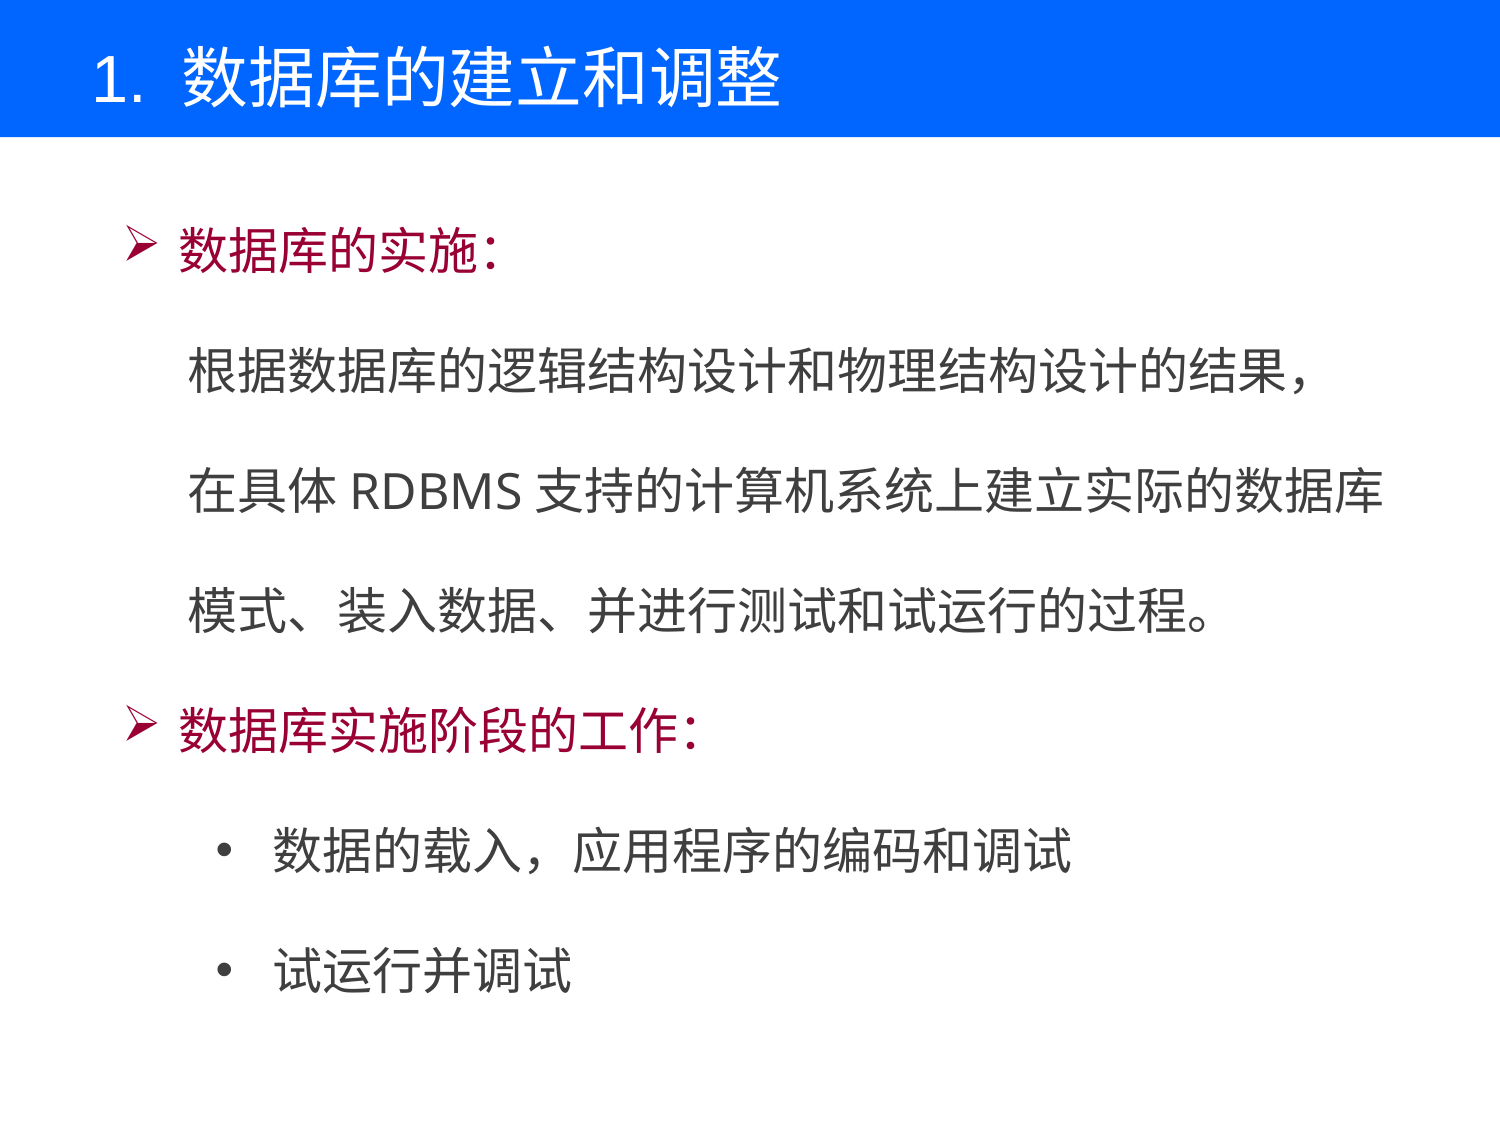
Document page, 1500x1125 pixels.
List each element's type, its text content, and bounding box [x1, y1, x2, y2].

title 1. 数据库的建立和调整 [76, 17, 1425, 135]
text_box 数据库的实施： 根据数据库的逻辑结构设计和物理结构设计的结果， 在具体RDBMS支持的计算机系统上建立实际的数据库 模式、装入数据、并进行测试和试运行的过程。 数据库实施阶段的工作： 数据的载入，应用程序的编码和调试 试运行并调试 [107, 152, 1422, 1007]
